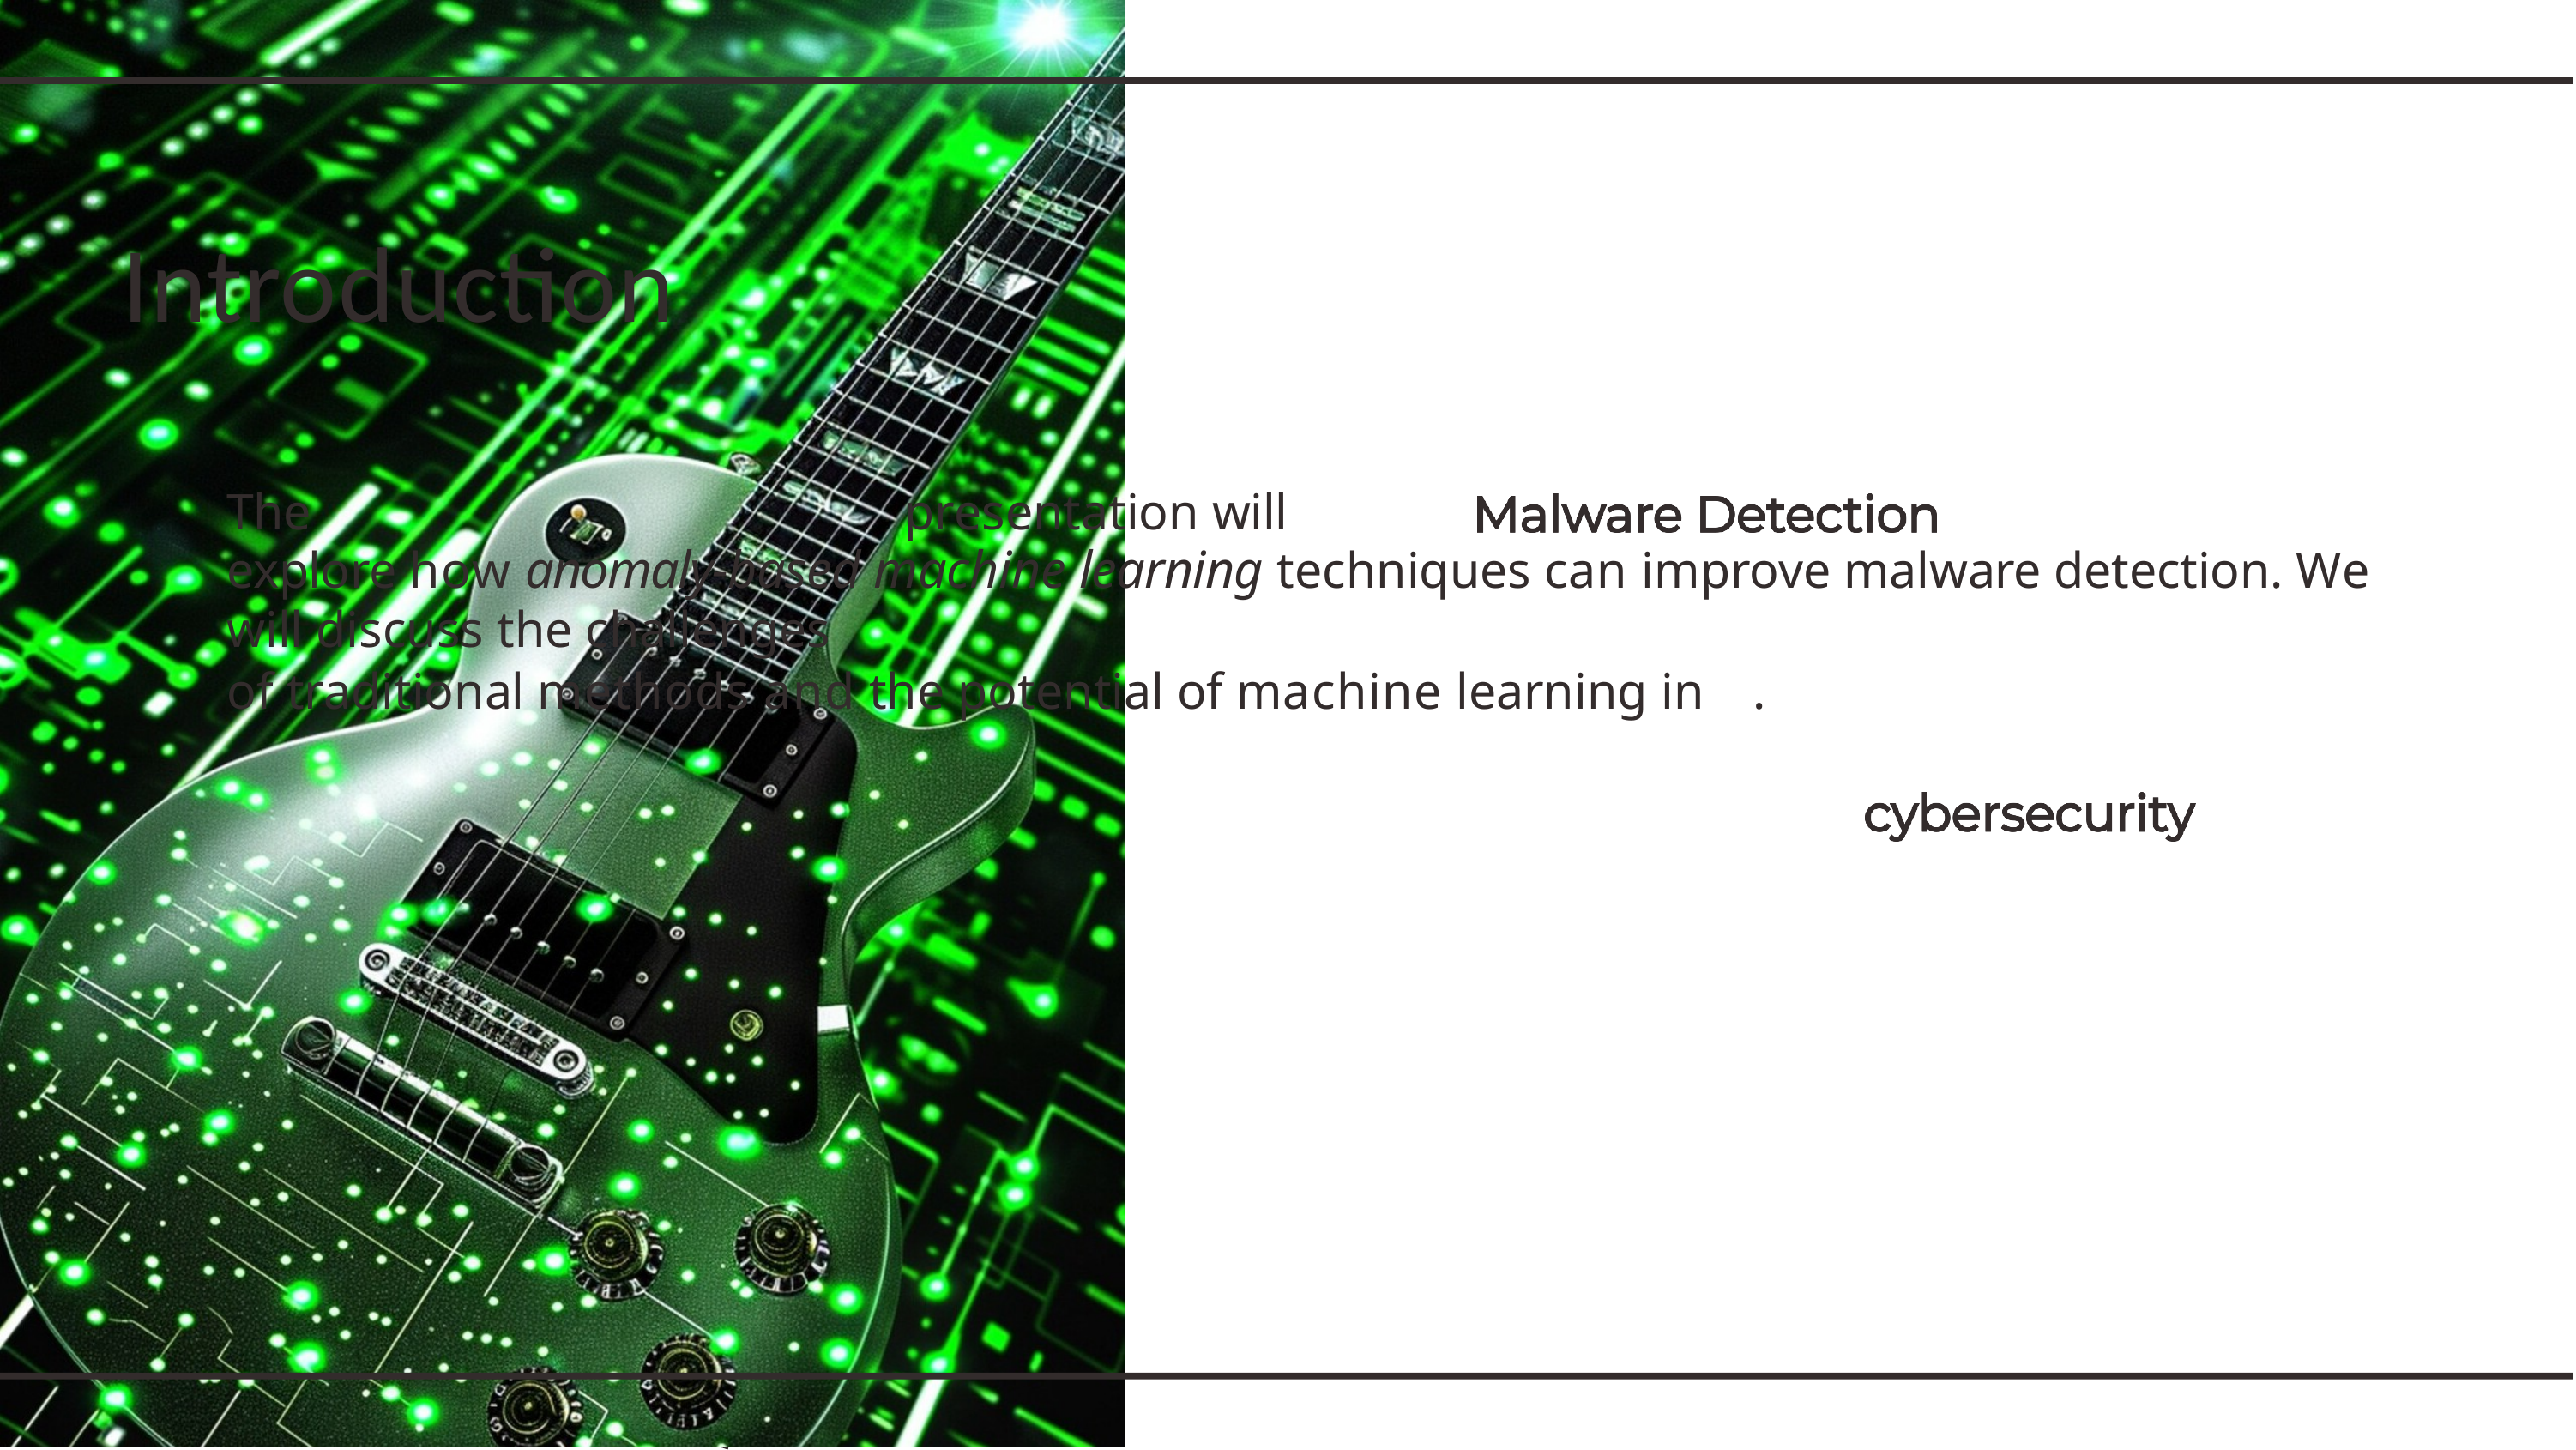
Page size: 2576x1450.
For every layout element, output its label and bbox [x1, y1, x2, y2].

text_box [0, 0, 2574, 1450]
picture [1864, 792, 2196, 842]
picture [1477, 493, 1938, 533]
